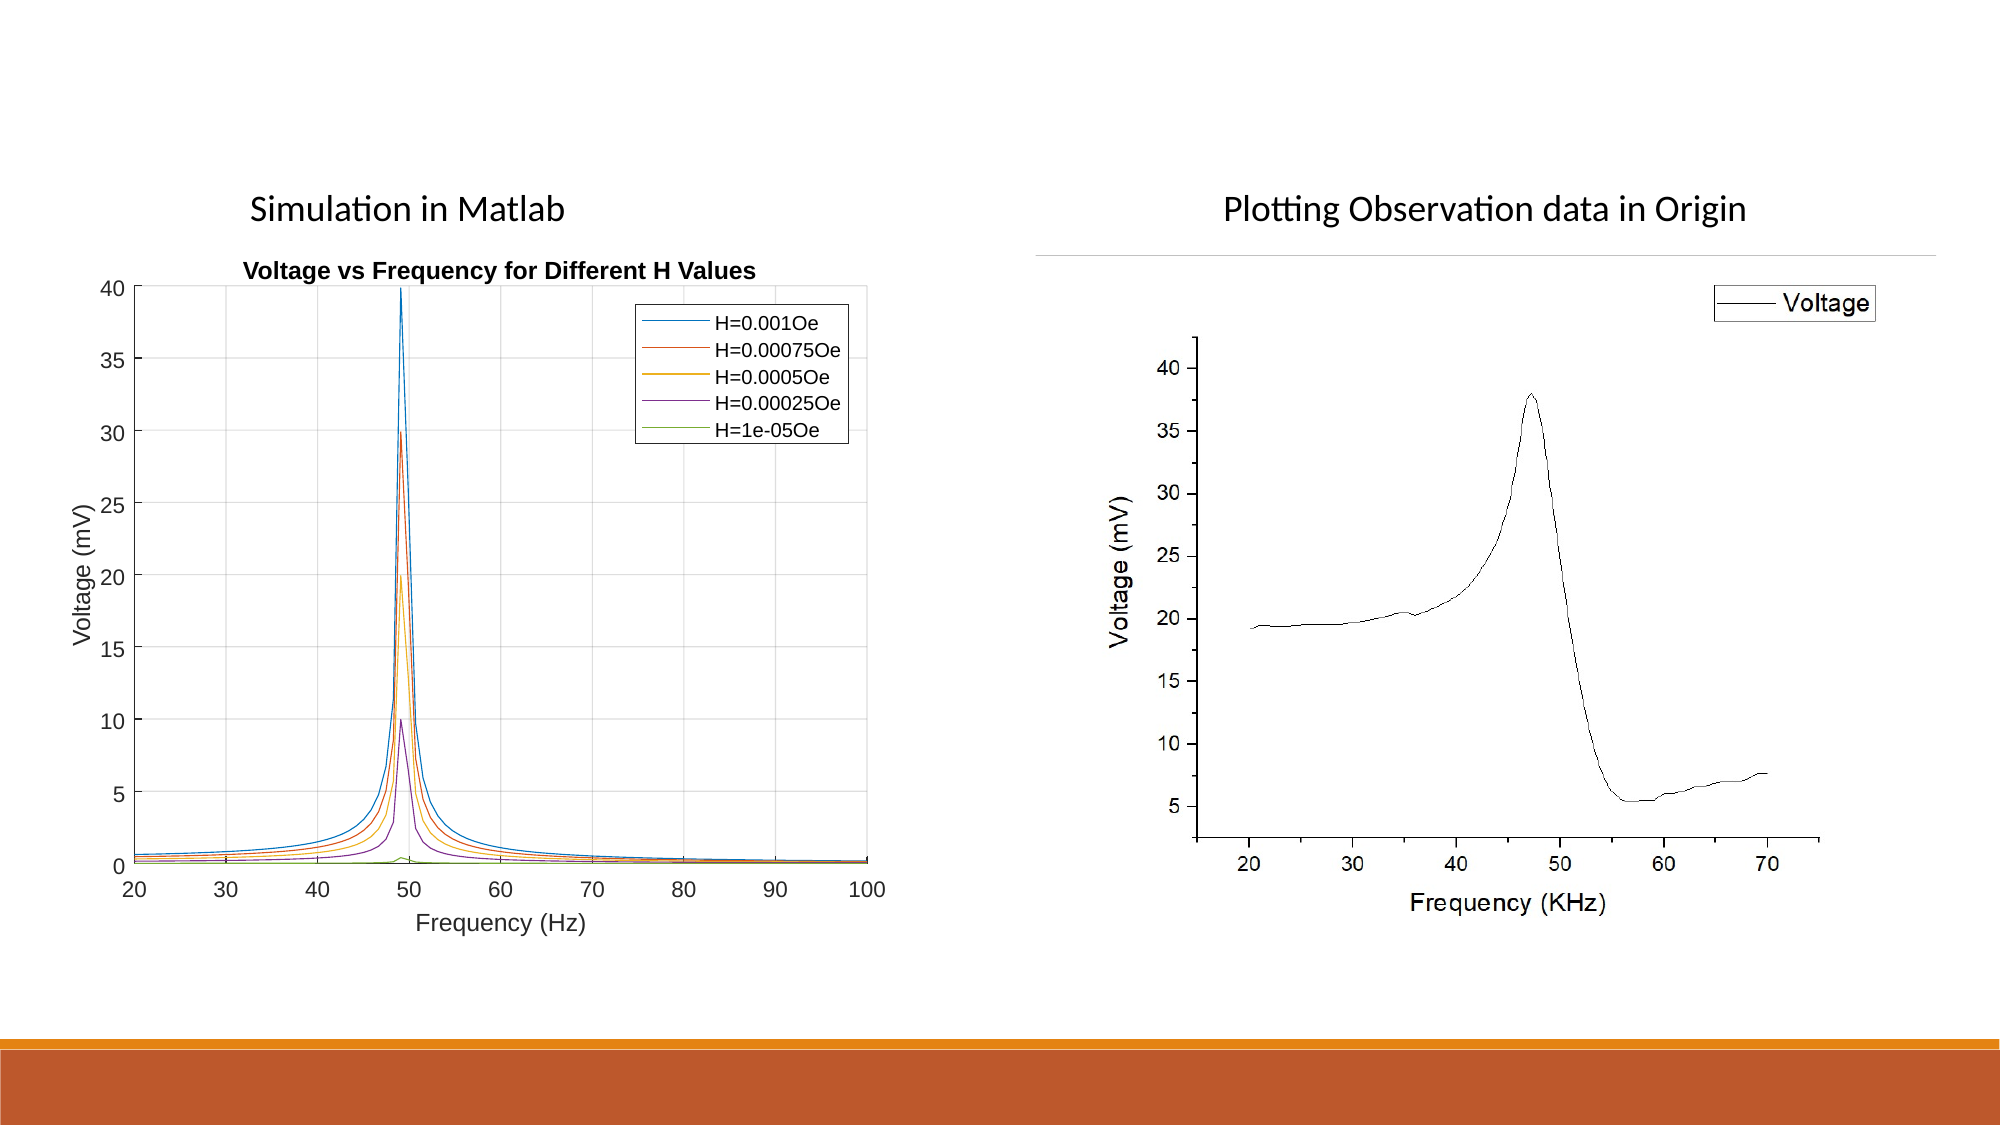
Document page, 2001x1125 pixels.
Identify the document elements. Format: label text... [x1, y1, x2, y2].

picture [1035, 254, 1937, 919]
text_box Simulation in Matlab [235, 176, 581, 229]
text_box Plotting Observation data in Origin [1208, 176, 1763, 237]
picture [11, 232, 957, 942]
